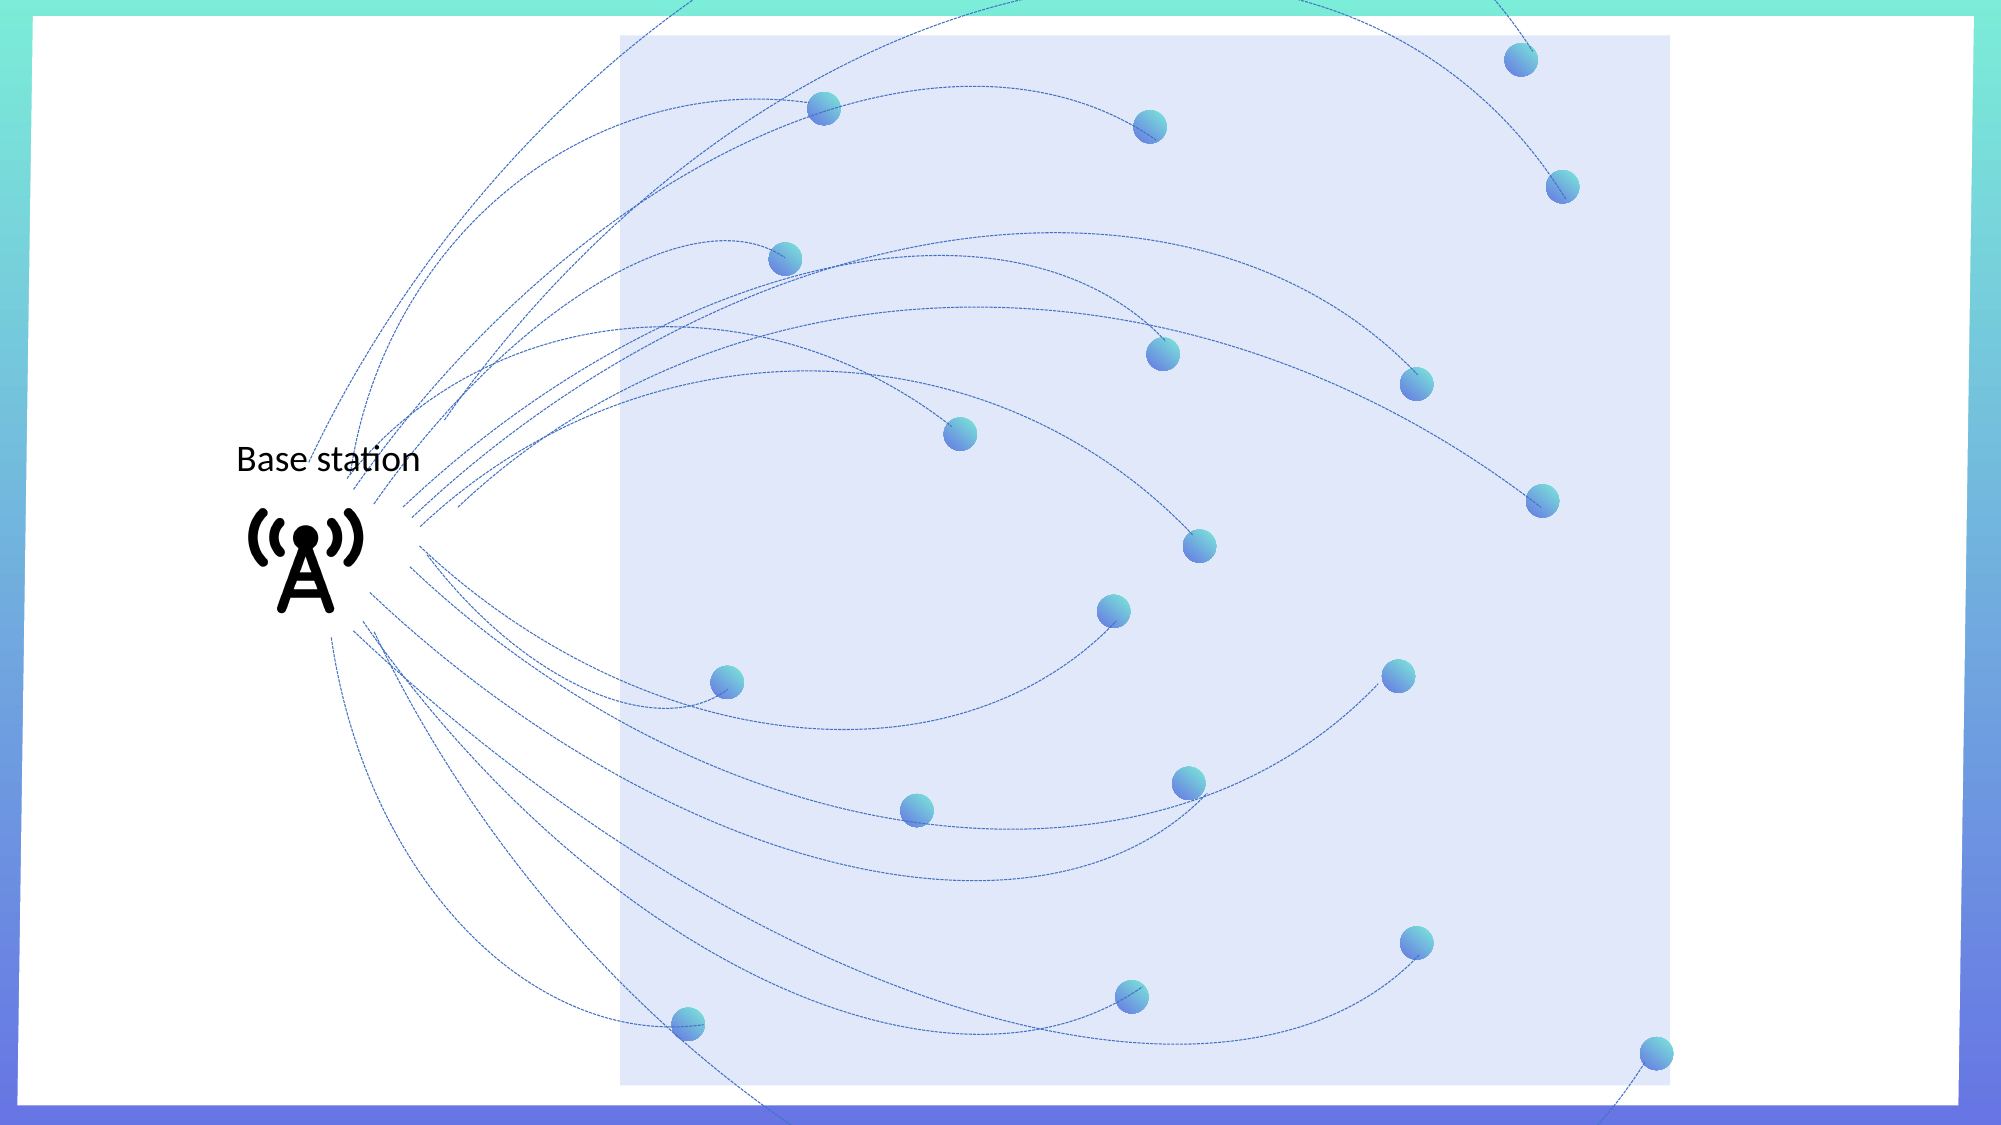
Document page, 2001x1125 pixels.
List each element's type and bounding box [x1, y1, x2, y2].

text_box [0, 0, 2000, 1125]
picture [238, 495, 373, 630]
